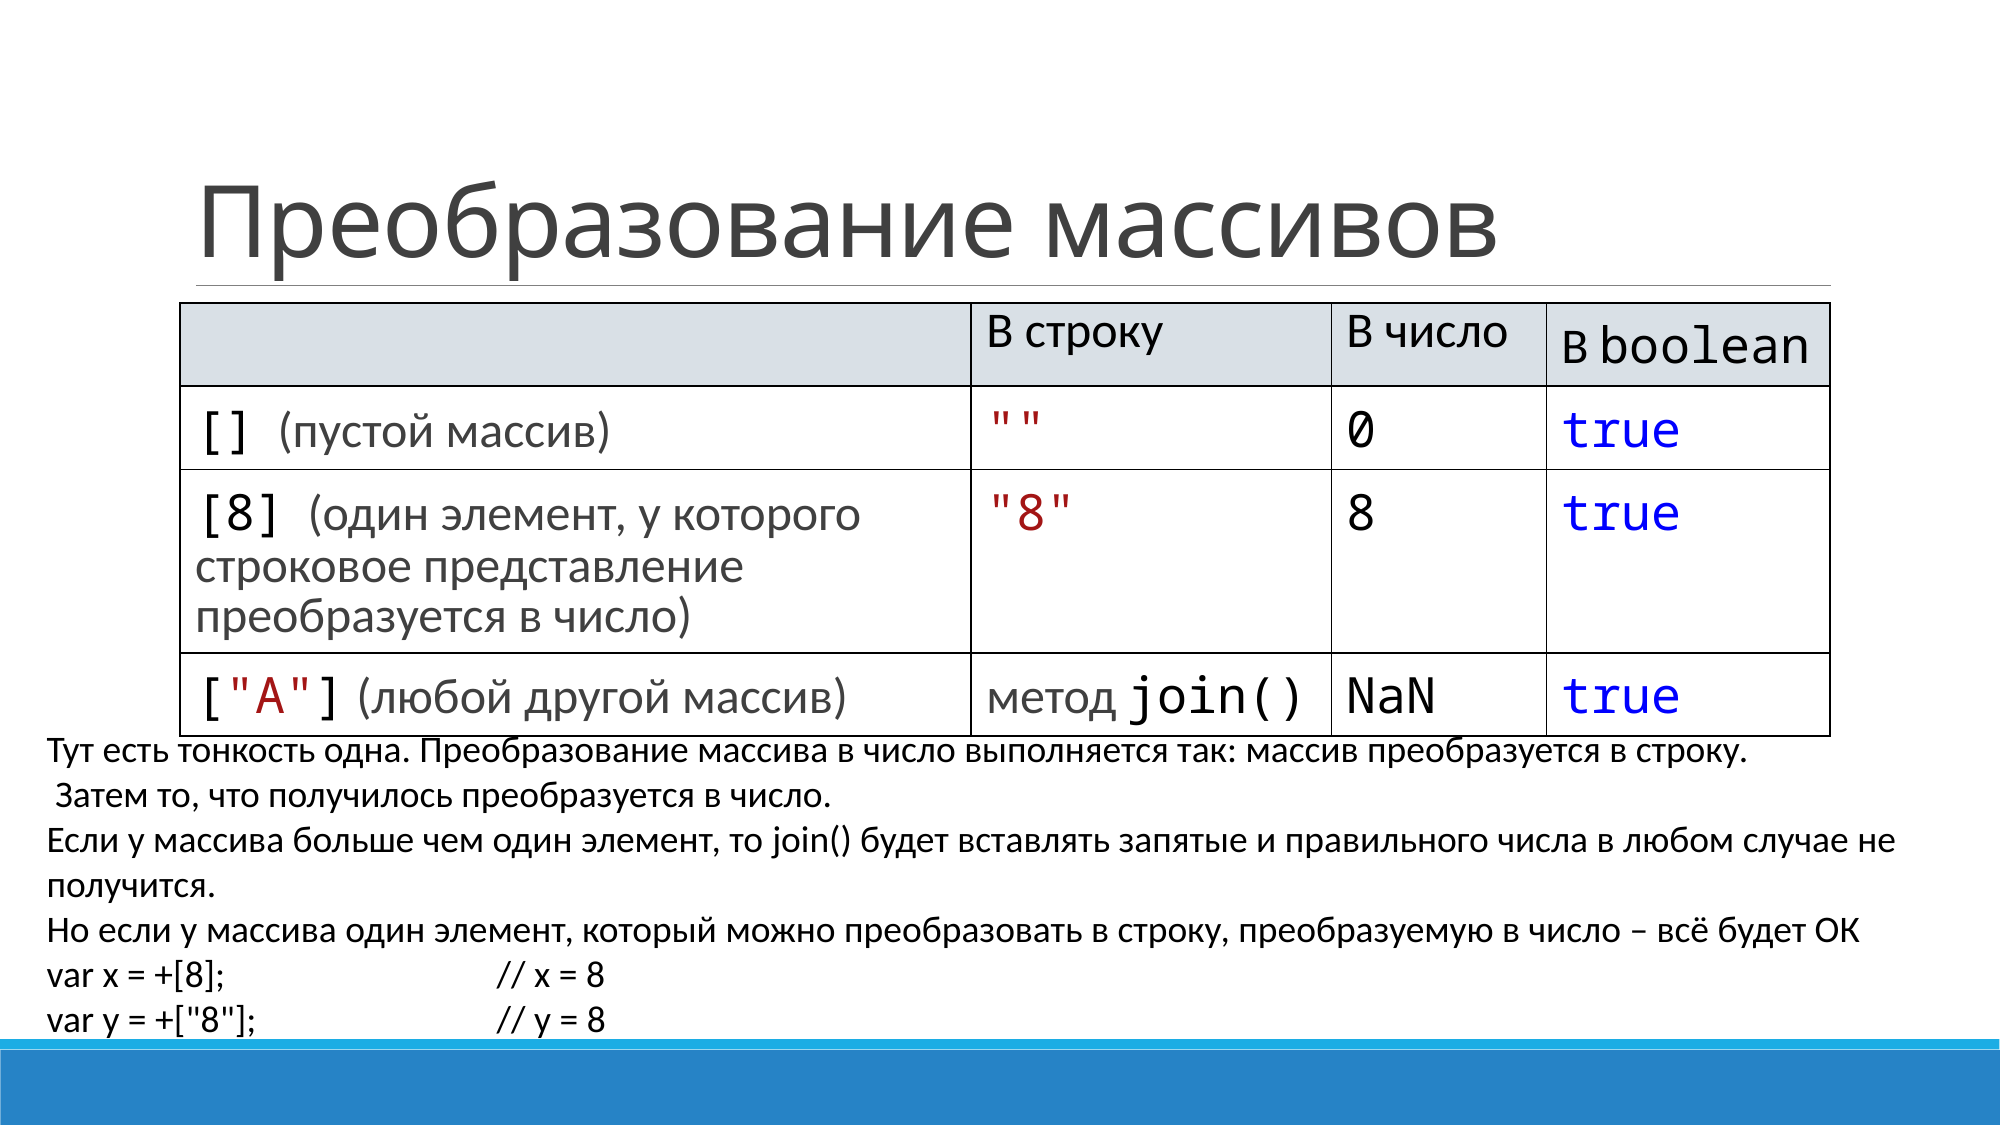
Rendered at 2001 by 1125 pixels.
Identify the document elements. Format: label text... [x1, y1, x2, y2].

table_header В число [1332, 304, 1546, 385]
table_cell "" [972, 387, 1331, 469]
table_cell [] (пустой массив) [181, 387, 970, 469]
table_cell 8 [1332, 470, 1546, 652]
title Преобразование массивов [180, 47, 1830, 285]
table_header В строку [972, 304, 1331, 385]
table_cell true [1547, 470, 1829, 652]
table_cell [8] (один элемент, у которого строковое представление преобразуется в число) [181, 470, 970, 652]
table_cell метод join() [972, 654, 1331, 717]
table_cell true [1547, 387, 1829, 469]
table_cell true [1547, 654, 1829, 717]
table_header В boolean [1547, 304, 1829, 385]
table_cell "8" [972, 470, 1331, 652]
table_cell 0 [1332, 387, 1546, 469]
text_box Тут есть тонкость одна. Преобразование массива в число выполняется так: массив преобразуется в строку. Затем то, что получилось преобразуется в число. Если у массива больше чем один элемент, то join() будет вставлять запятые и правильного числа в любом случае не получится. Но если у массива один элемент, который можно преобразовать в строку, преобразуемую в число – всё будет ОК var x = +[8]; // х = 8 var y = +["8"]; // y = 8 [31, 717, 1931, 1047]
table_cell ["A"] (любой другой массив) [181, 654, 970, 717]
table_cell NaN [1332, 654, 1546, 717]
table_header [181, 304, 970, 385]
